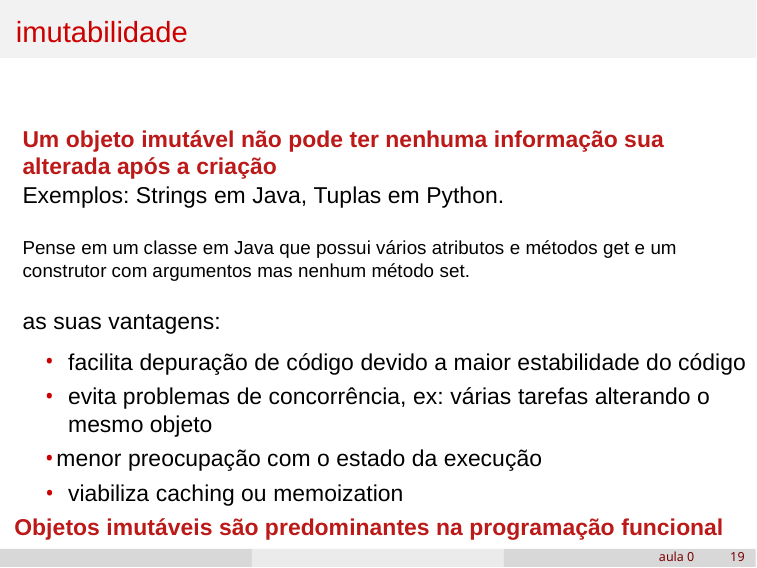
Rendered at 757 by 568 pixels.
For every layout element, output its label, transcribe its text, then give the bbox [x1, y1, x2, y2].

text_box Um objeto imutável não pode ter nenhuma informação sua alterada após a criação Exemplos: Strings em Java, Tuplas em Python. Pense em um classe em Java que possui vários atributos e métodos get e um construtor com argumentos mas nenhum método set. as suas vantagens: facilita depuração de código devido a maior estabilidade do código evita problemas de concorrência, ex: várias tarefas alterando o mesmo objeto menor preocupação com o estado da execução viabiliza caching ou memoization Objetos imutáveis são predominantes na programação funcional [14, 95, 748, 541]
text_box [0, 548, 757, 568]
title imutabilidade [15, 10, 741, 95]
